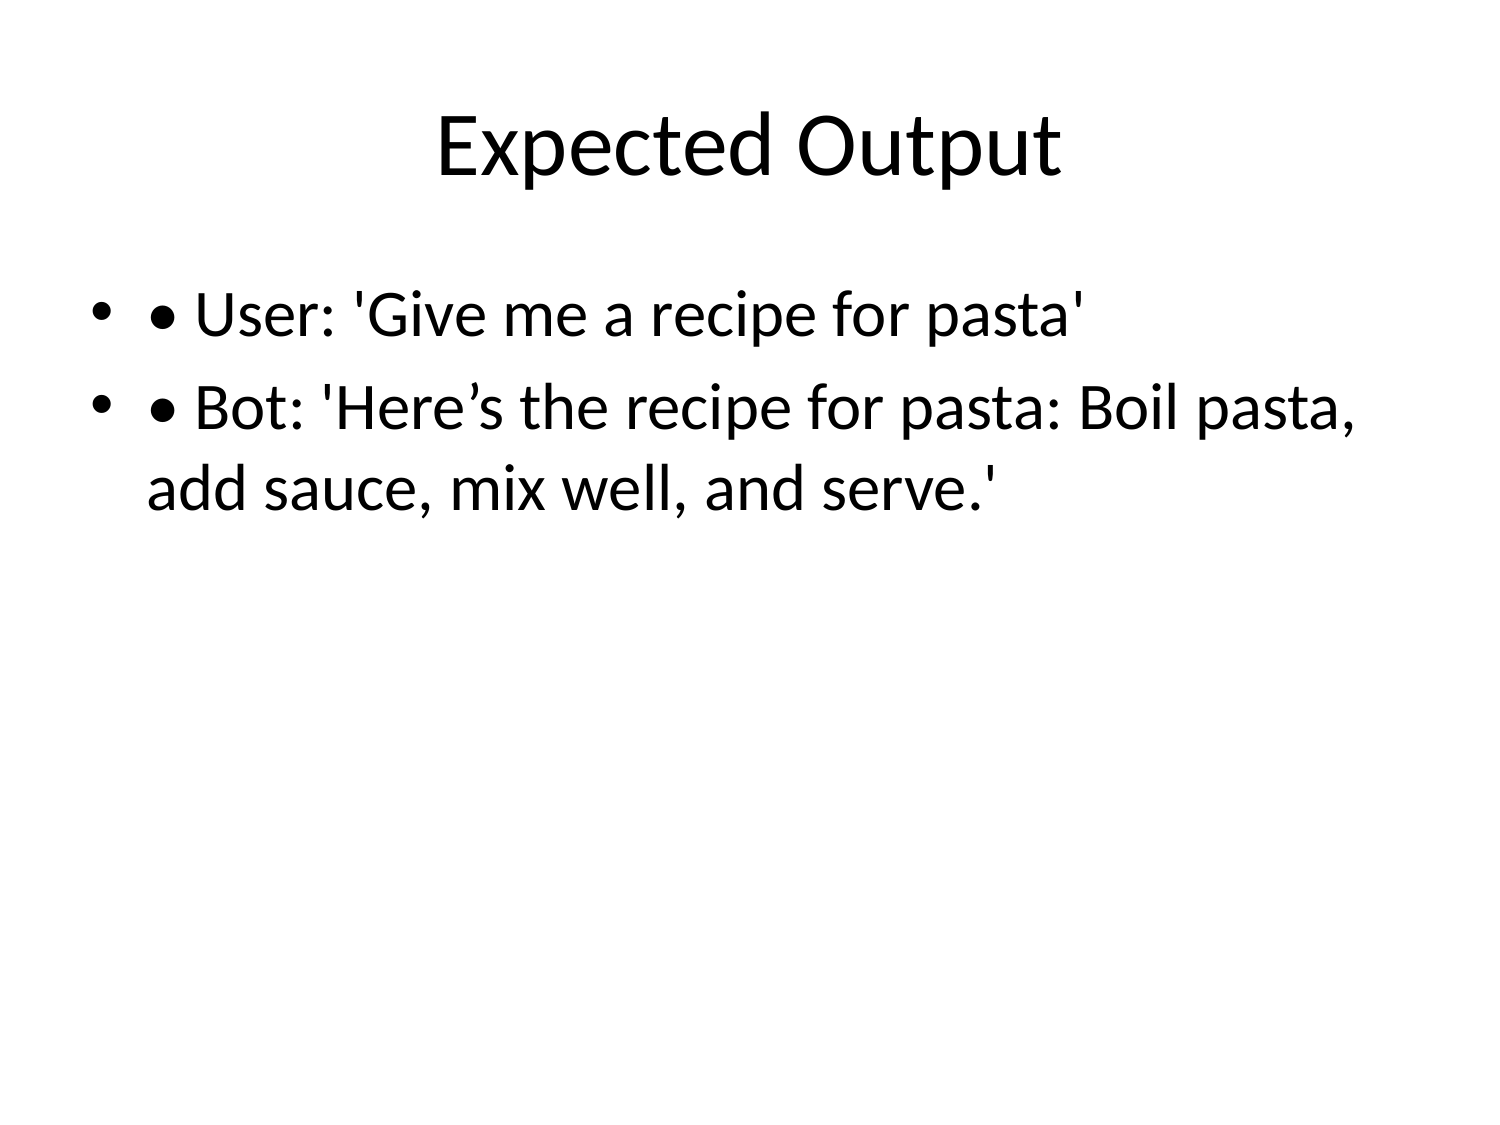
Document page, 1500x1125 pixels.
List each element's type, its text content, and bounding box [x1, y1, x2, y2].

list • User: 'Give me a recipe for pasta' • Bot: 'Here’s the recipe for pasta: Boil pasta, add sauce, mix well, and serve.' [75, 262, 1425, 1005]
title Expected Output [75, 45, 1425, 233]
